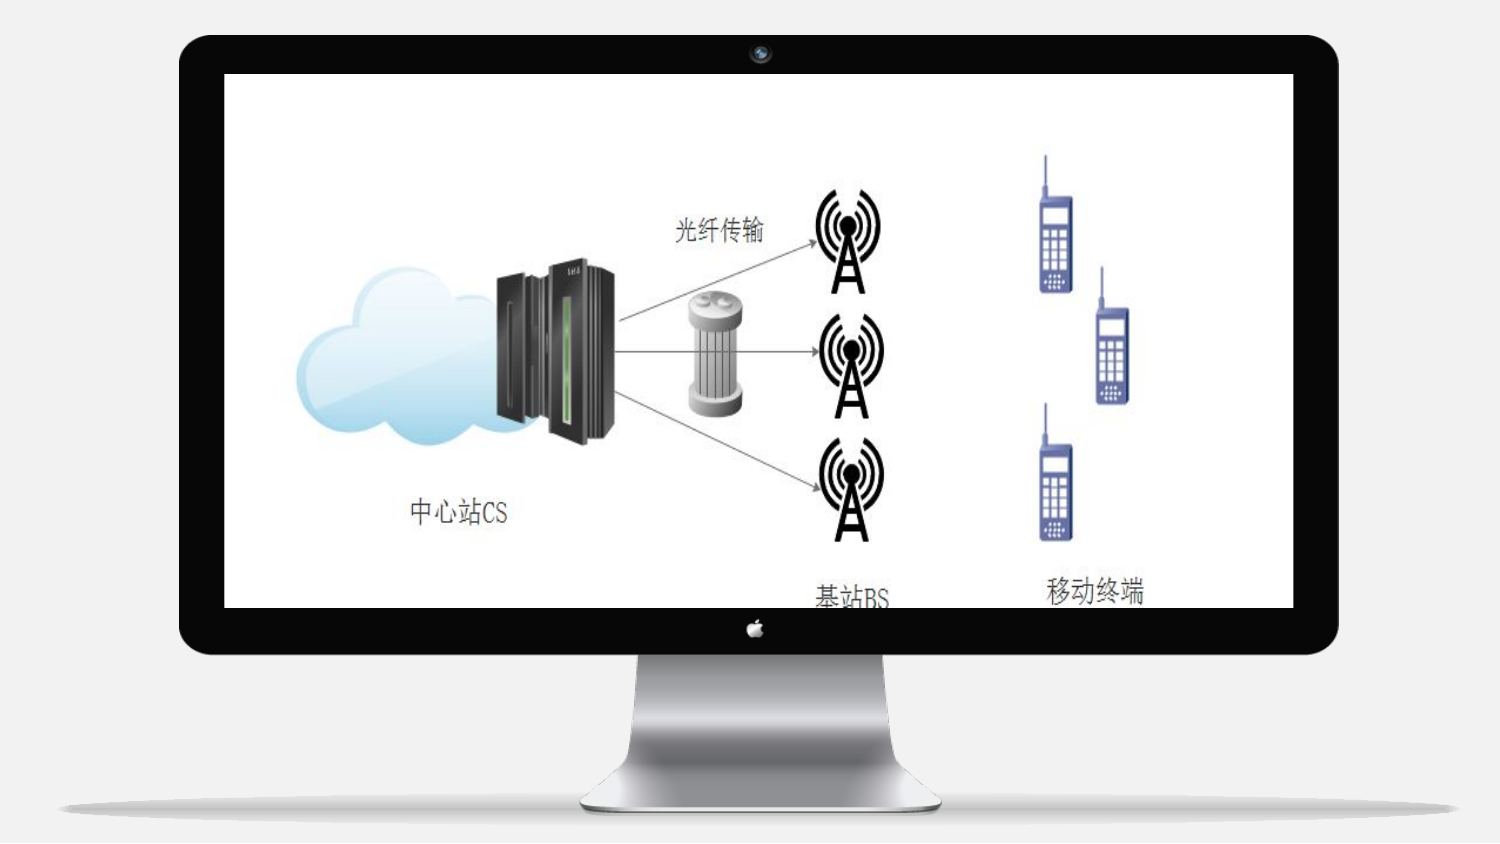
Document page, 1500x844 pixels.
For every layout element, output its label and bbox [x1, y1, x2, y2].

text_box [55, 34, 1462, 827]
